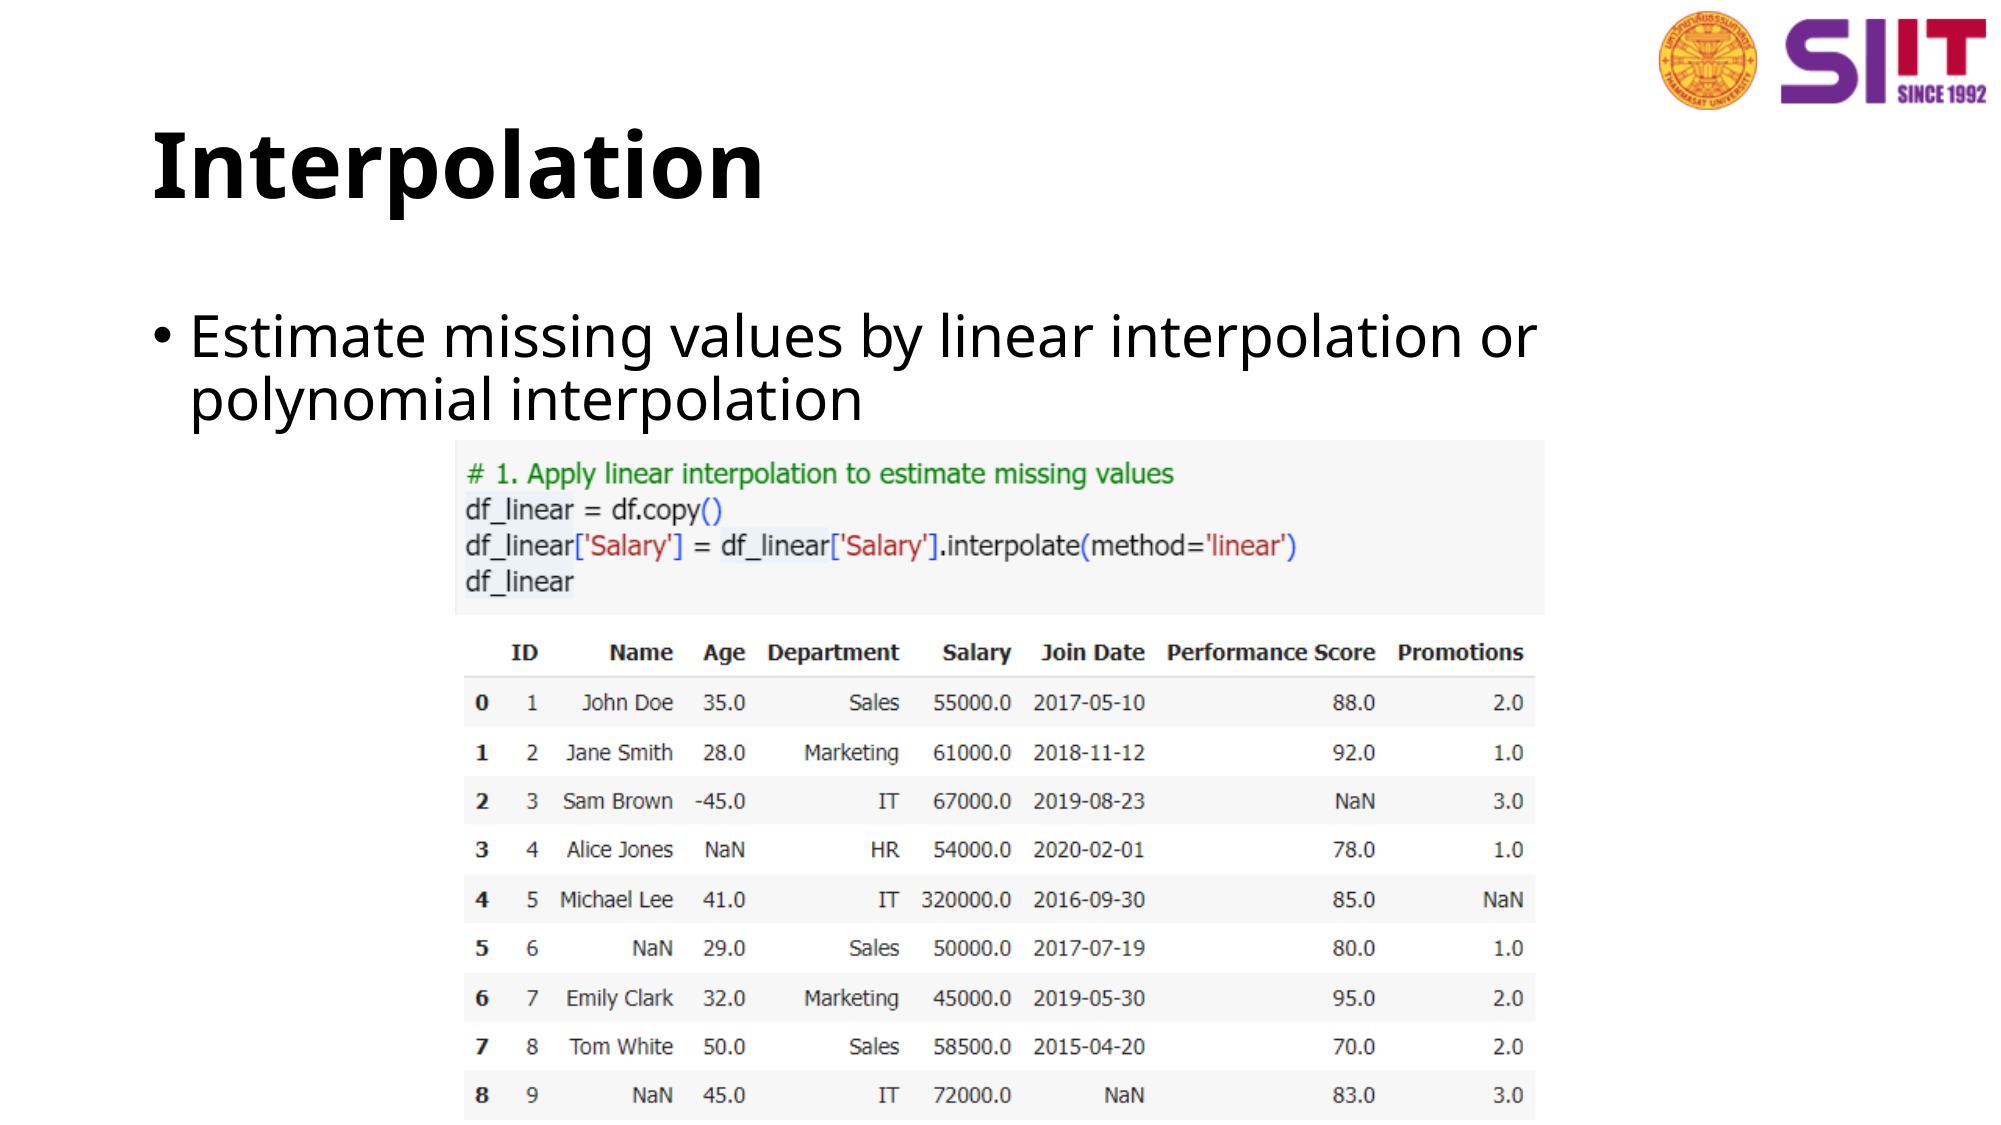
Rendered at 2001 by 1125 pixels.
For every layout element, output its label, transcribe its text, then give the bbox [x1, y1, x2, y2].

picture [454, 439, 1546, 1125]
title Interpolation [137, 59, 1863, 278]
list Estimate missing values by linear interpolation or polynomial interpolation [137, 299, 1863, 1014]
picture [1637, 0, 2001, 134]
